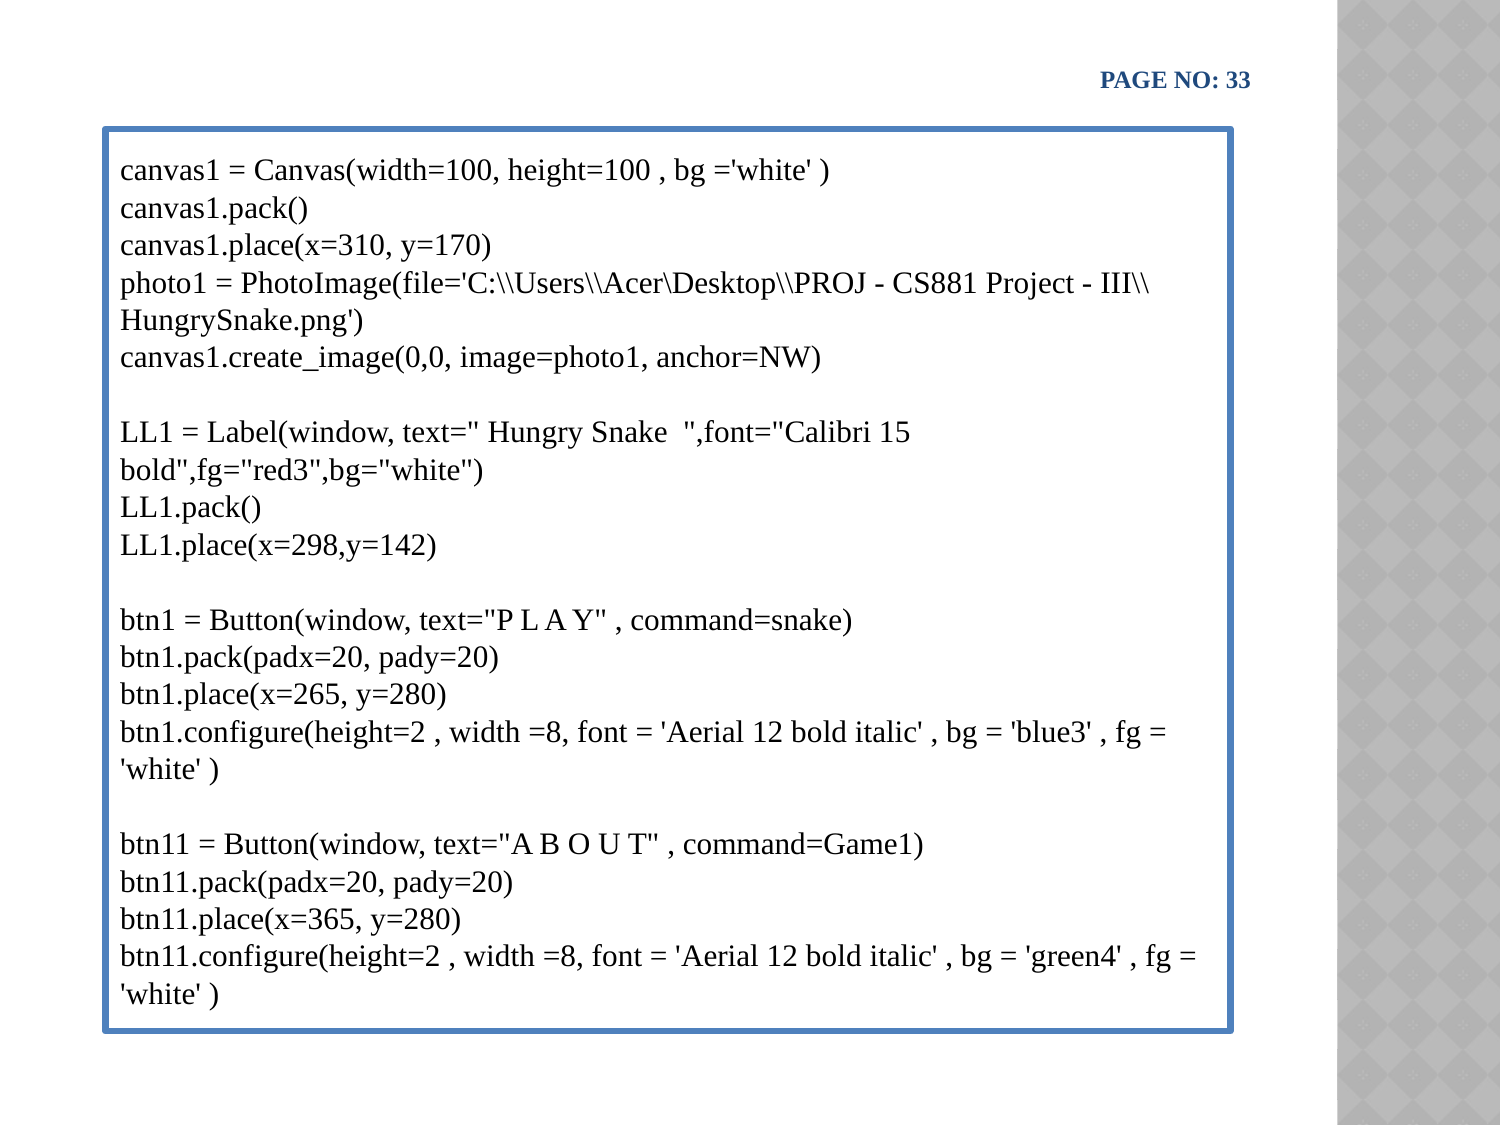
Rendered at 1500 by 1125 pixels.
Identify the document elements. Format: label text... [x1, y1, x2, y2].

text_box canvas1 = Canvas(width=100, height=100 , bg ='white' ) canvas1.pack() canvas1.place(x=310, y=170) photo1 = PhotoImage(file='C:\\Users\\Acer\Desktop\\PROJ - CS881 Project - III\\HungrySnake.png') canvas1.create_image(0,0, image=photo1, anchor=NW) LL1 = Label(window, text=" Hungry Snake ",font="Calibri 15 bold",fg="red3",bg="white") LL1.pack() LL1.place(x=298,y=142) btn1 = Button(window, text="P L A Y" , command=snake) btn1.pack(padx=20, pady=20) btn1.place(x=265, y=280) btn1.configure(height=2 , width =8, font = 'Aerial 12 bold italic' , bg = 'blue3' , fg = 'white' ) btn11 = Button(window, text="A B O U T" , command=Game1) btn11.pack(padx=20, pady=20) btn11.place(x=365, y=280) btn11.configure(height=2 , width =8, font = 'Aerial 12 bold italic' , bg = 'green4' , fg = 'white' ) [102, 126, 1234, 1034]
text_box PAGE NO: 33 [1089, 46, 1251, 94]
